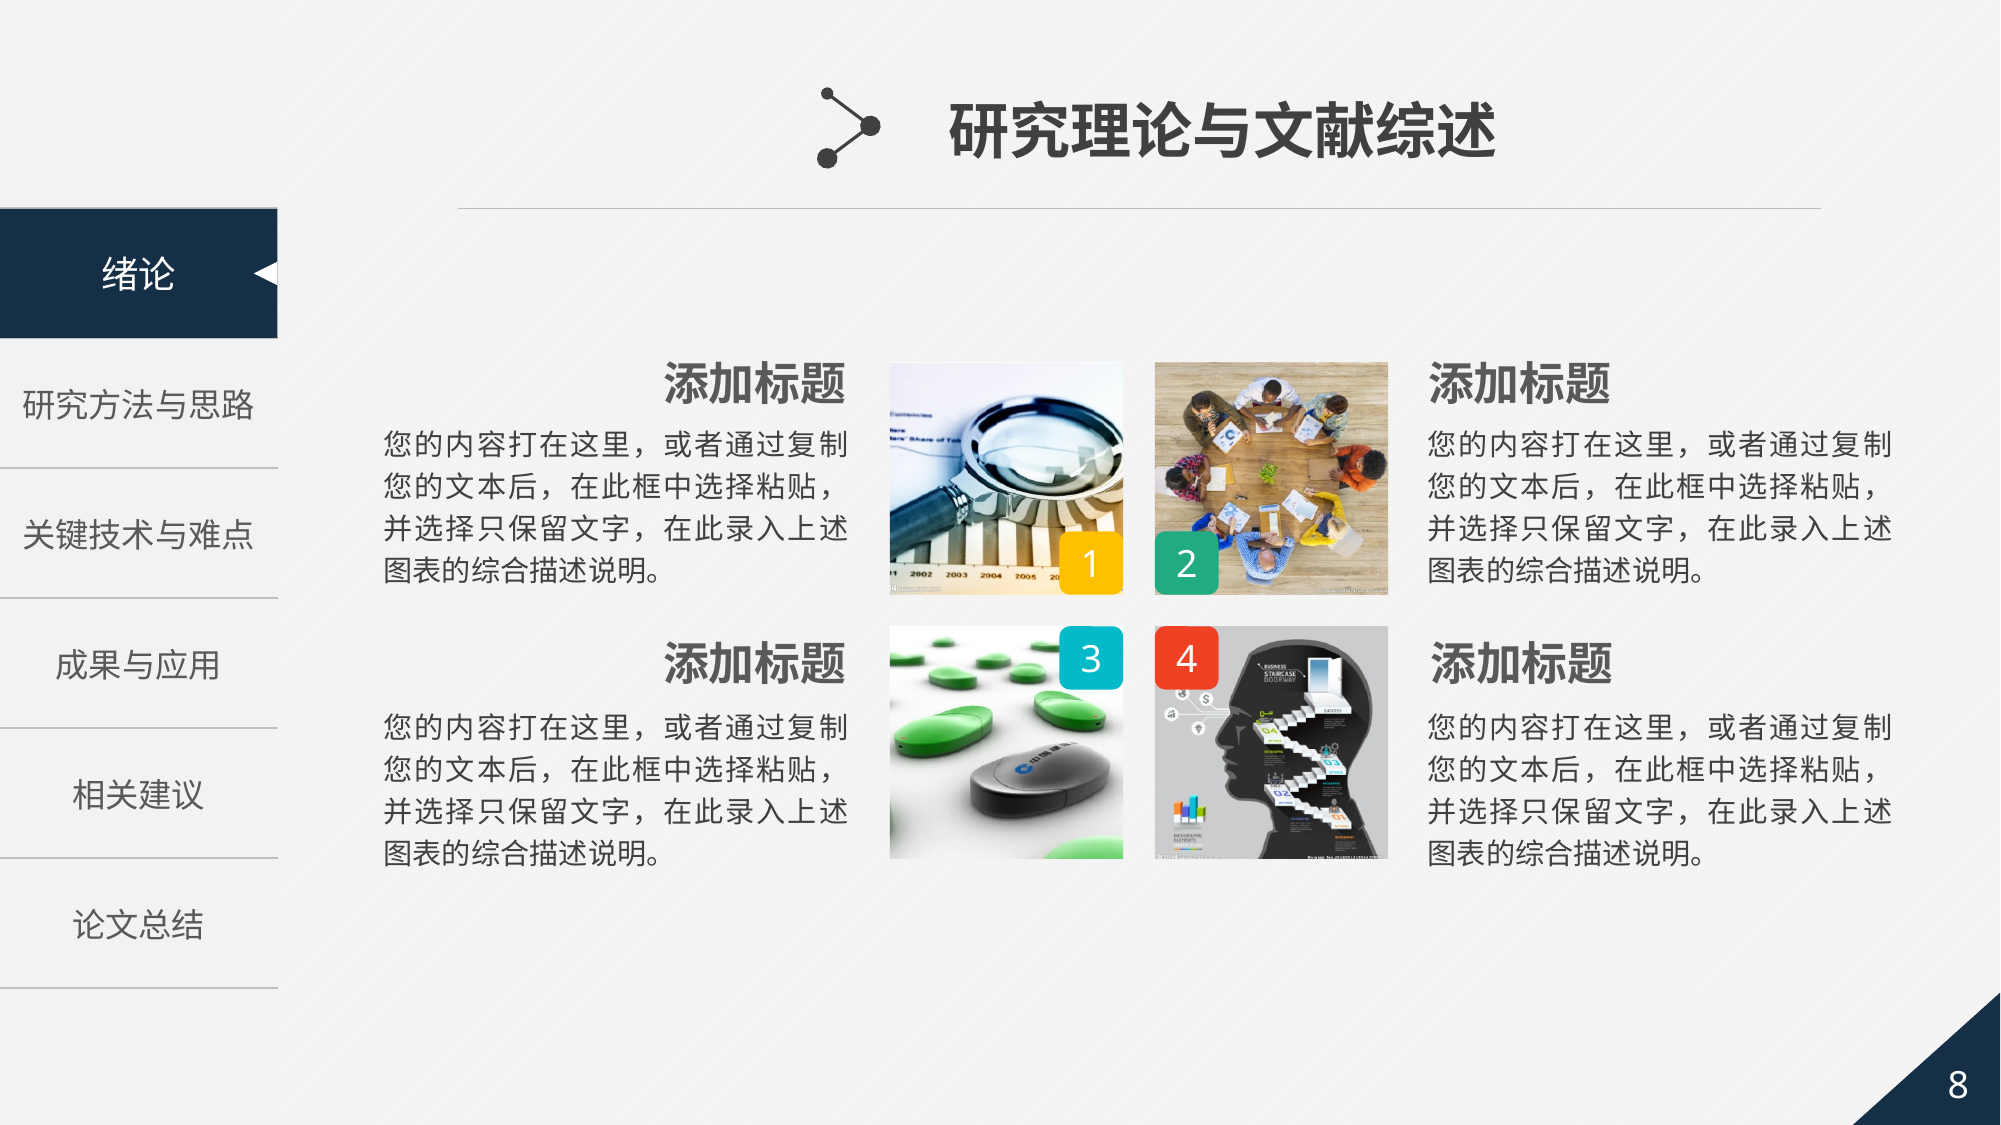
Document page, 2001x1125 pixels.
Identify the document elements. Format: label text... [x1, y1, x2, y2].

text_box 3 [1058, 625, 1125, 691]
text_box 4 [1153, 625, 1220, 691]
text_box 添加标题 [647, 627, 862, 698]
text_box 您的内容打在这里，或者通过复制您的文本后，在此框中选择粘贴，并选择只保留文字，在此录入上述图表的综合描述说明。 [1414, 695, 1907, 877]
text_box 添加标题 [647, 347, 862, 417]
text_box [889, 625, 1124, 859]
text_box 1 [1058, 530, 1125, 596]
text_box 添加标题 [1415, 627, 1629, 698]
text_box 研究理论与文献综述 [933, 84, 1513, 173]
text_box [827, 93, 871, 159]
text_box [1154, 625, 1389, 859]
text_box [1154, 362, 1389, 596]
text_box 您的内容打在这里，或者通过复制您的文本后，在此框中选择粘贴，并选择只保留文字，在此录入上述图表的综合描述说明。 [370, 695, 863, 877]
text_box 添加标题 [1413, 347, 1627, 417]
text_box 您的内容打在这里，或者通过复制您的文本后，在此框中选择粘贴，并选择只保留文字，在此录入上述图表的综合描述说明。 [1414, 412, 1907, 595]
text_box 2 [1153, 530, 1220, 596]
text_box 您的内容打在这里，或者通过复制您的文本后，在此框中选择粘贴，并选择只保留文字，在此录入上述图表的综合描述说明。 [370, 412, 863, 595]
text_box [889, 362, 1124, 596]
